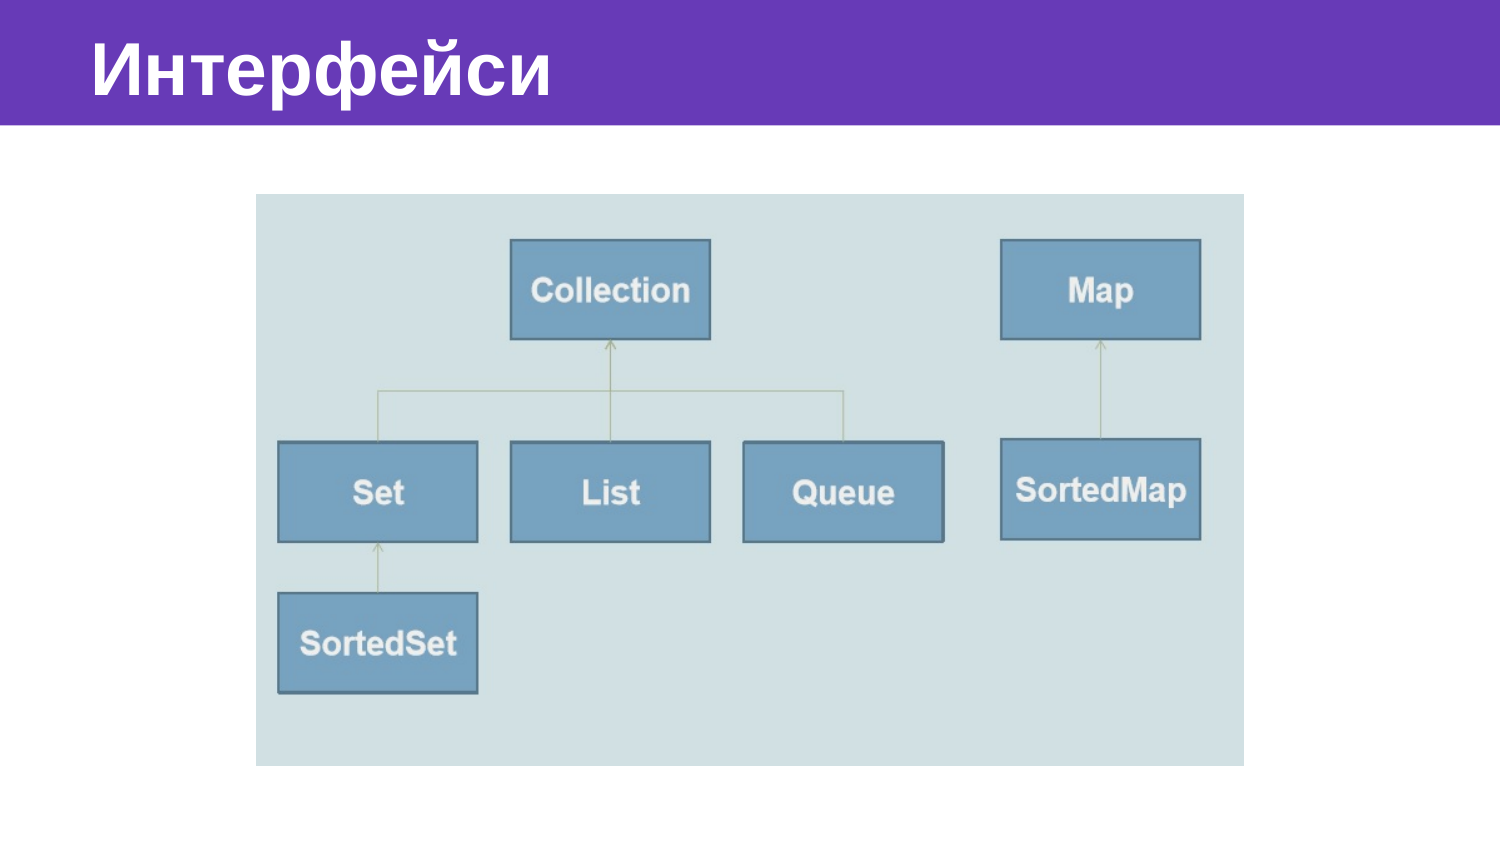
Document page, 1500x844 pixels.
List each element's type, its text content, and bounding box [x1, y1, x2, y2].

text_box [0, 0, 1500, 126]
picture [255, 194, 1244, 766]
text_box Интерфейси [0, 4, 1117, 121]
